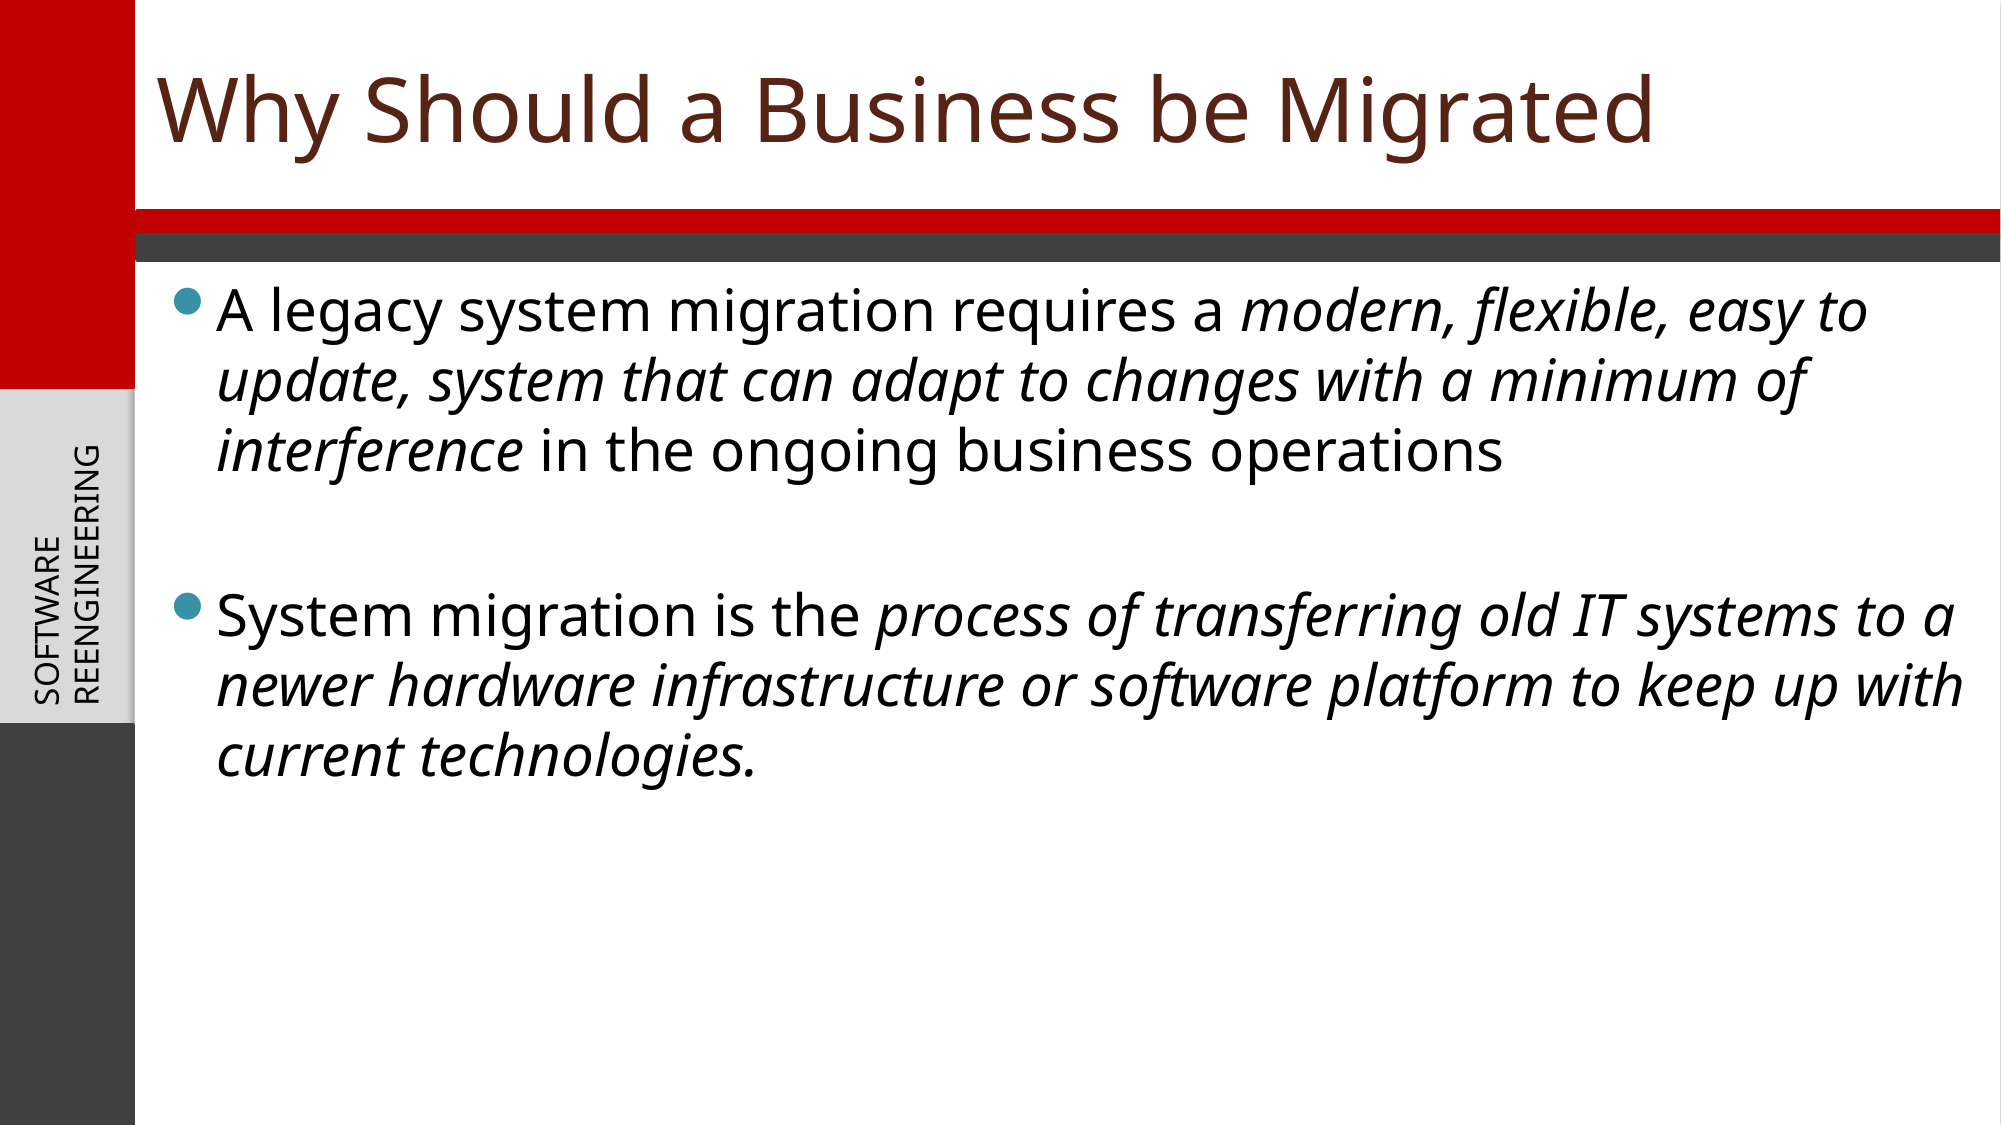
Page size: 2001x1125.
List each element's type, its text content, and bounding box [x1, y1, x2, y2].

title Why Should a Business be Migrated [141, 13, 2000, 201]
list A legacy system migration requires a modern, flexible, easy to update, system that can adapt to changes with a minimum of interference in the ongoing business operations System migration is the process of transferring old IT systems to a newer hardware infrastructure or software platform to keep up with current technologies. [141, 265, 2000, 1113]
